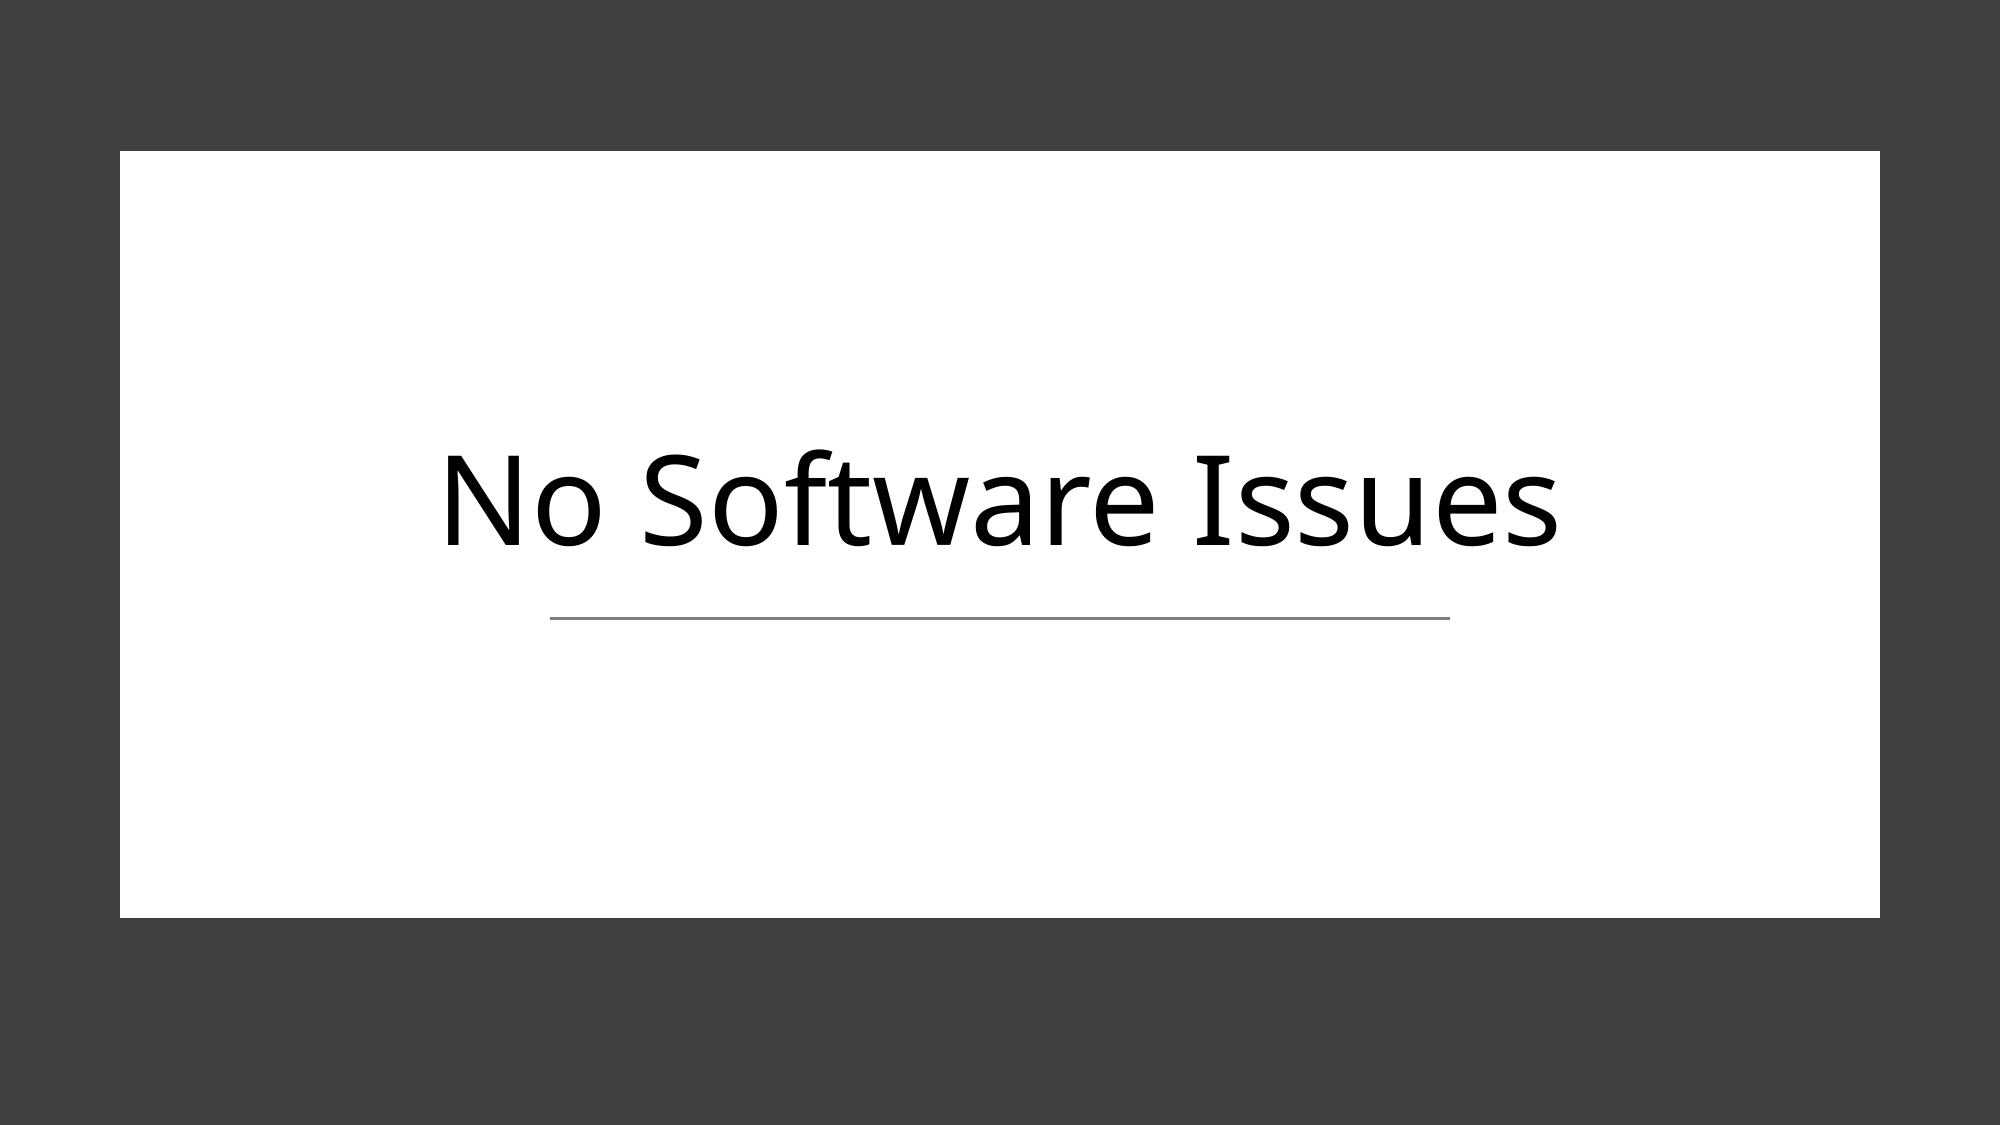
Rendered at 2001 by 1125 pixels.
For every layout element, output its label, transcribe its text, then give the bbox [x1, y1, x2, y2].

text_box [0, 0, 2000, 1125]
text_box [129, 160, 1870, 909]
title No Software Issues [252, 234, 1748, 580]
